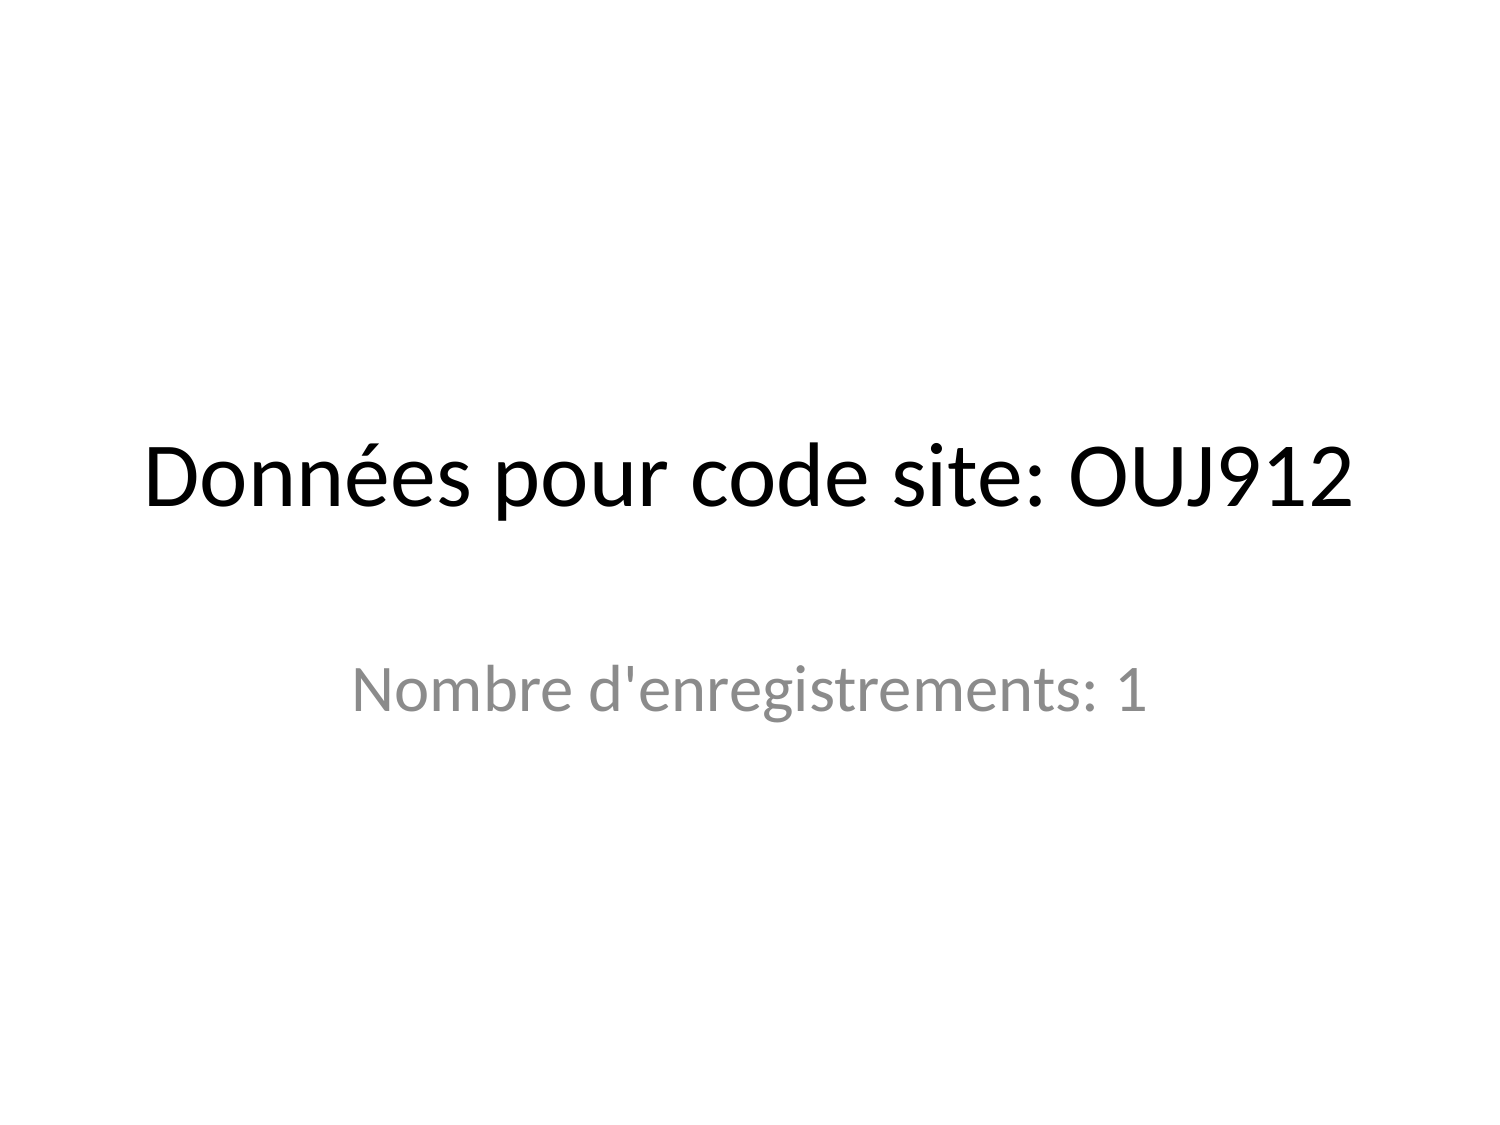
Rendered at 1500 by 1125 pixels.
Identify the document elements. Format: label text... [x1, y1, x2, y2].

title Données pour code site: OUJ912 [112, 349, 1388, 591]
subtitle Nombre d'enregistrements: 1 [225, 637, 1275, 925]
